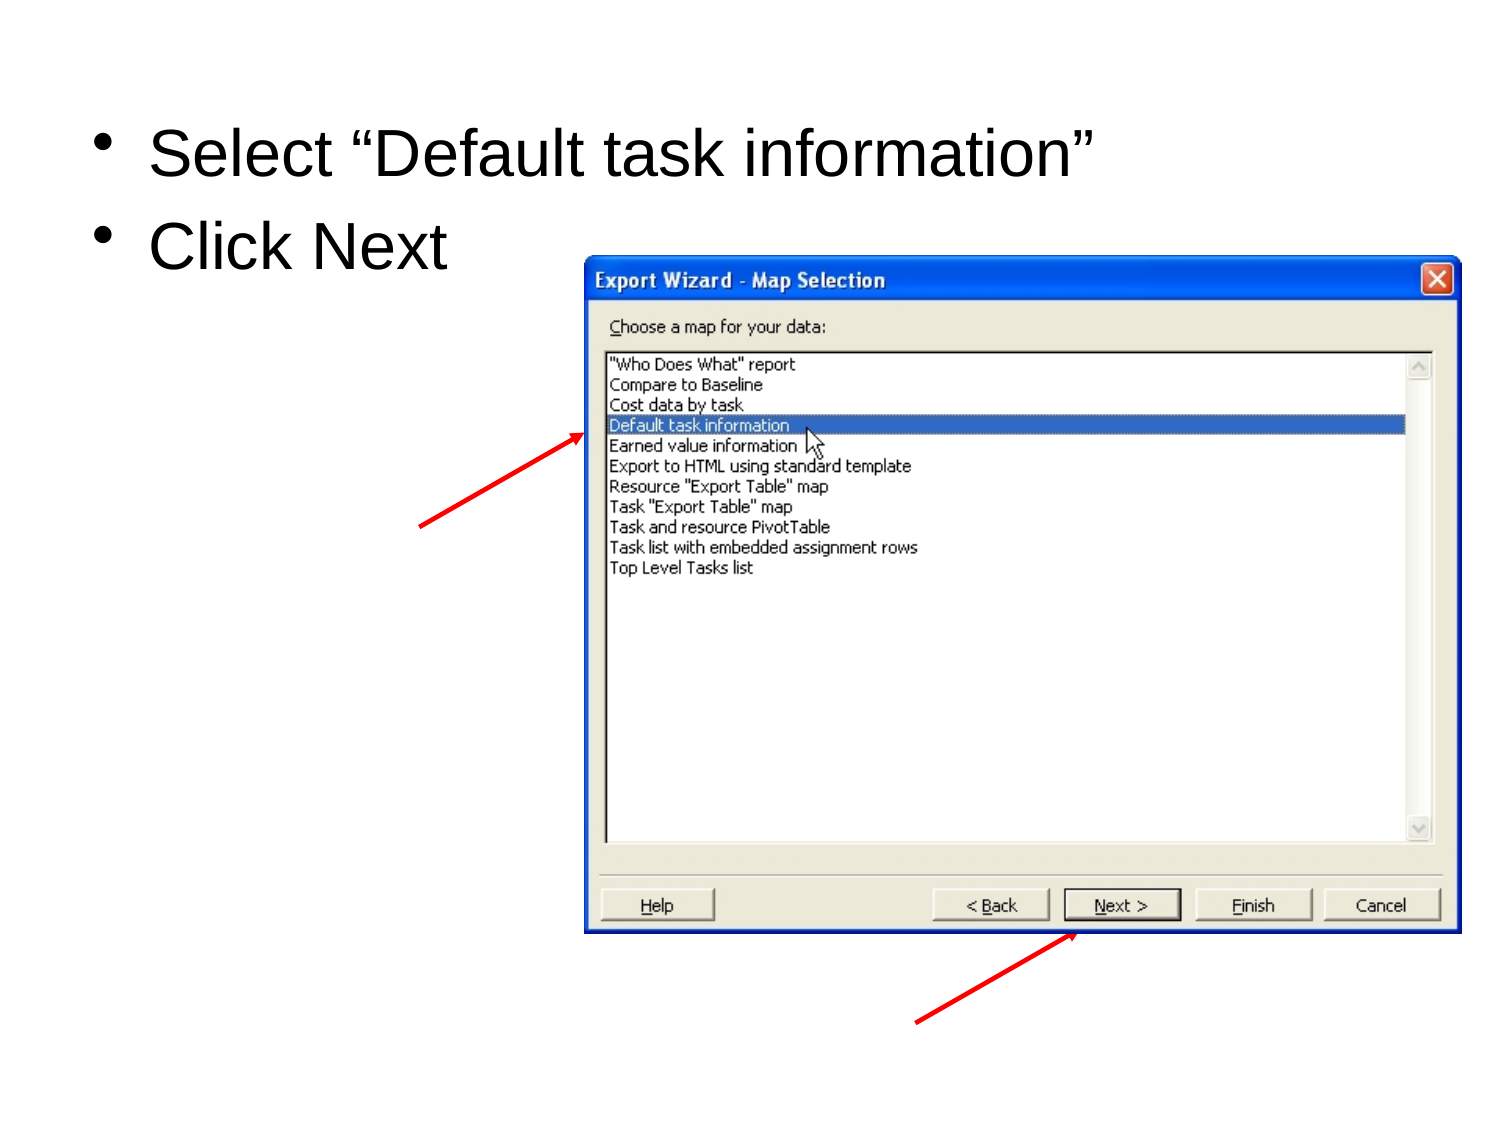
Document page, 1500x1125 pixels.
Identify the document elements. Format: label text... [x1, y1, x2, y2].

picture [584, 255, 1462, 934]
text_box [419, 432, 579, 528]
list Select “Default task information” Click Next [76, 101, 1428, 845]
